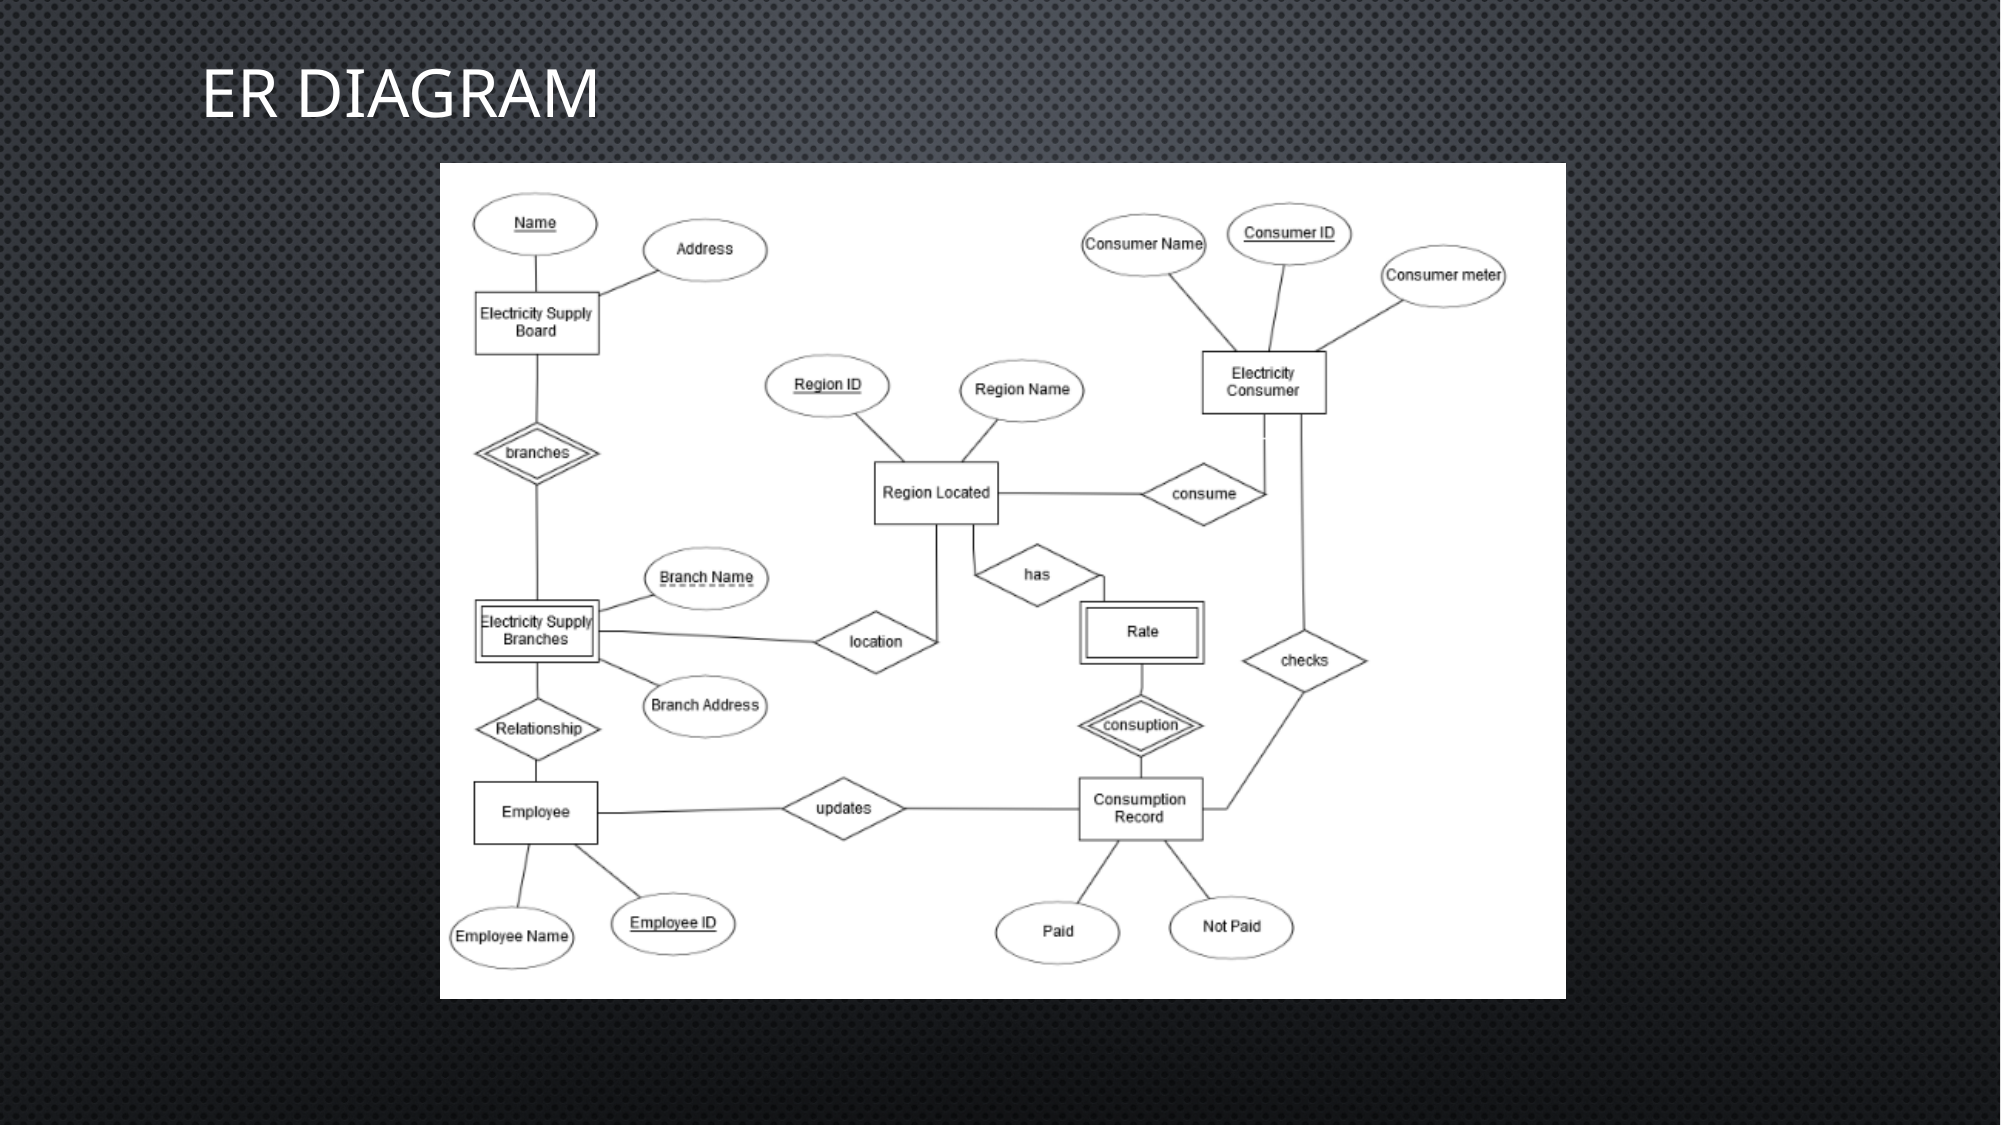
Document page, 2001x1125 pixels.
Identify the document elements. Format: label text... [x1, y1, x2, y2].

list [439, 162, 1566, 999]
title ER diagram [185, 0, 1811, 247]
